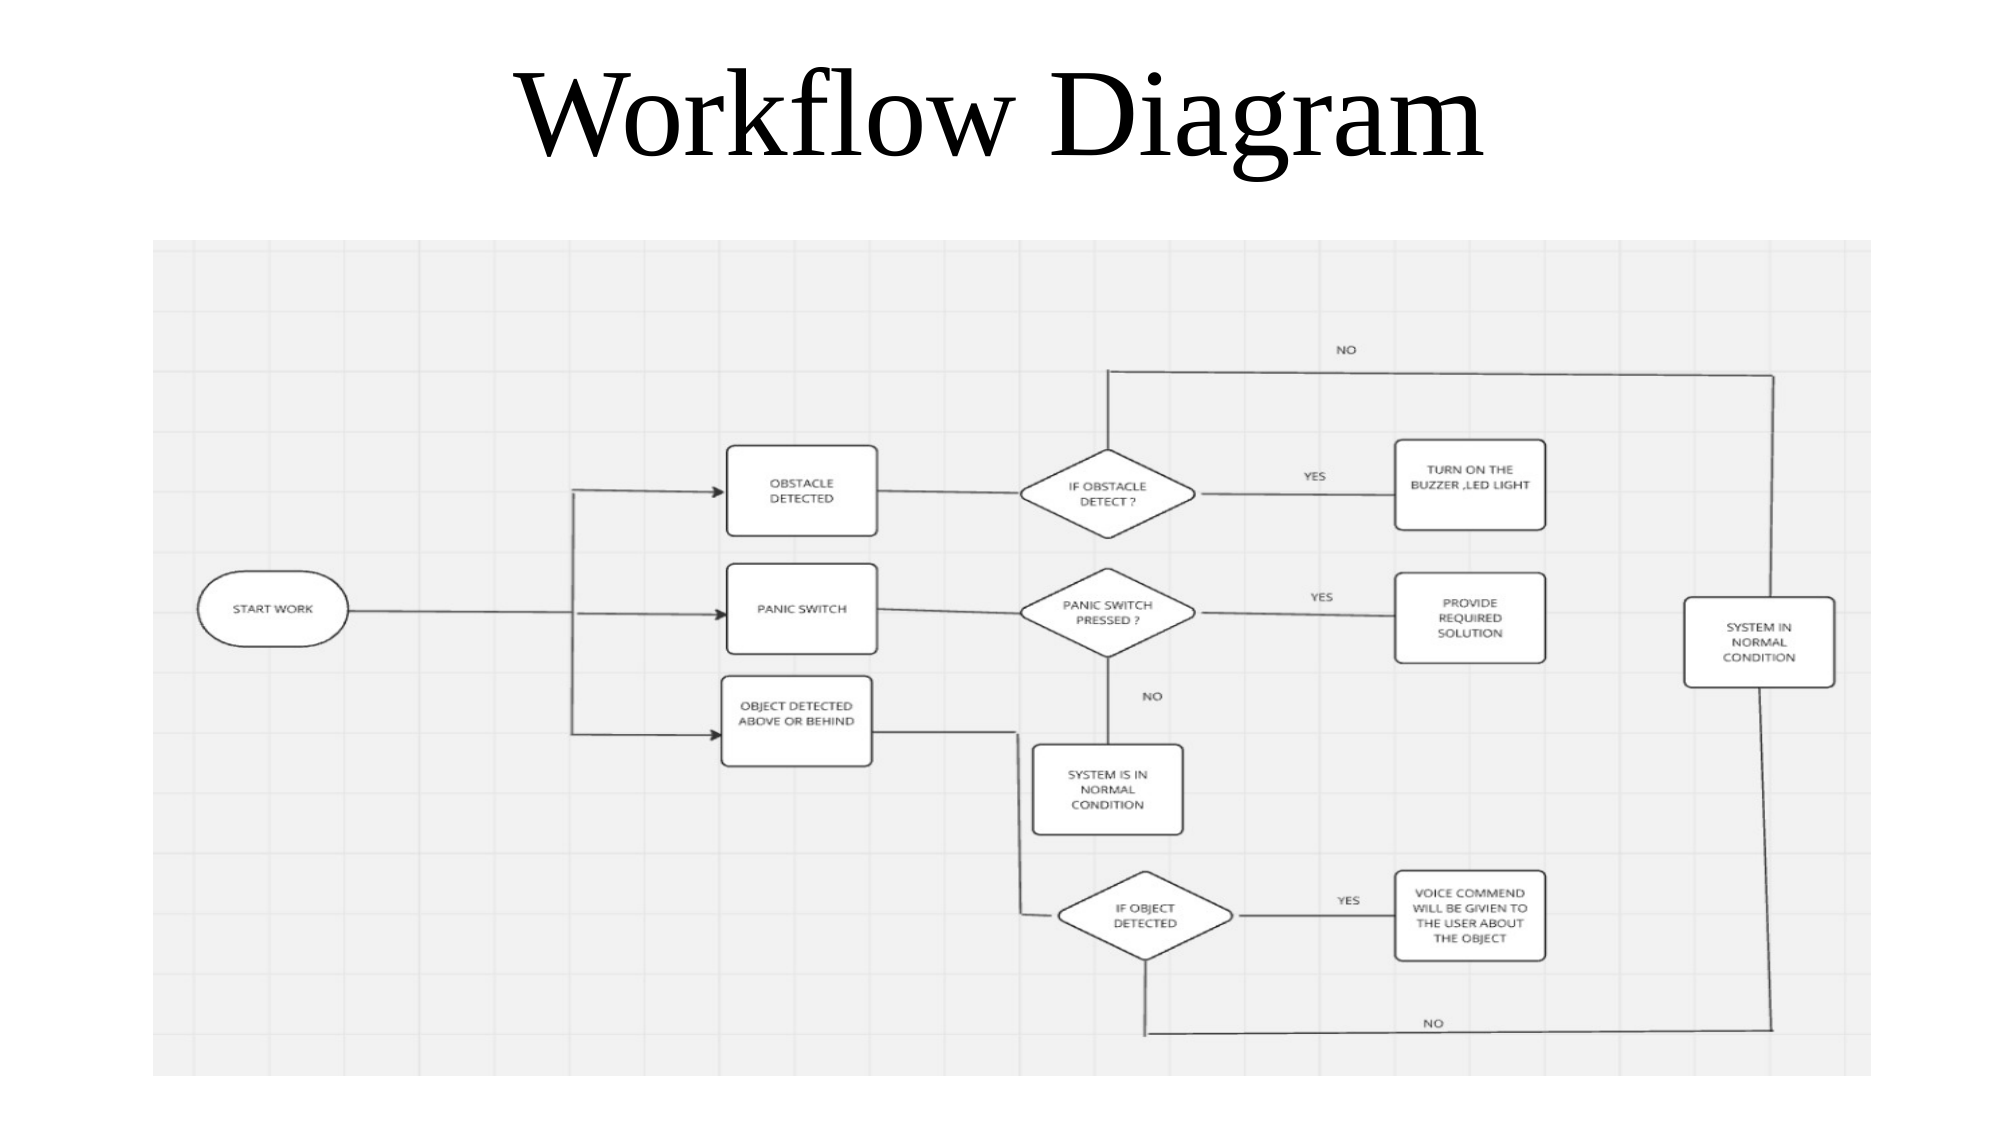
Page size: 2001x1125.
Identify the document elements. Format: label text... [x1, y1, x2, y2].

picture [152, 239, 1872, 1076]
title Workflow Diagram [249, 37, 1750, 194]
